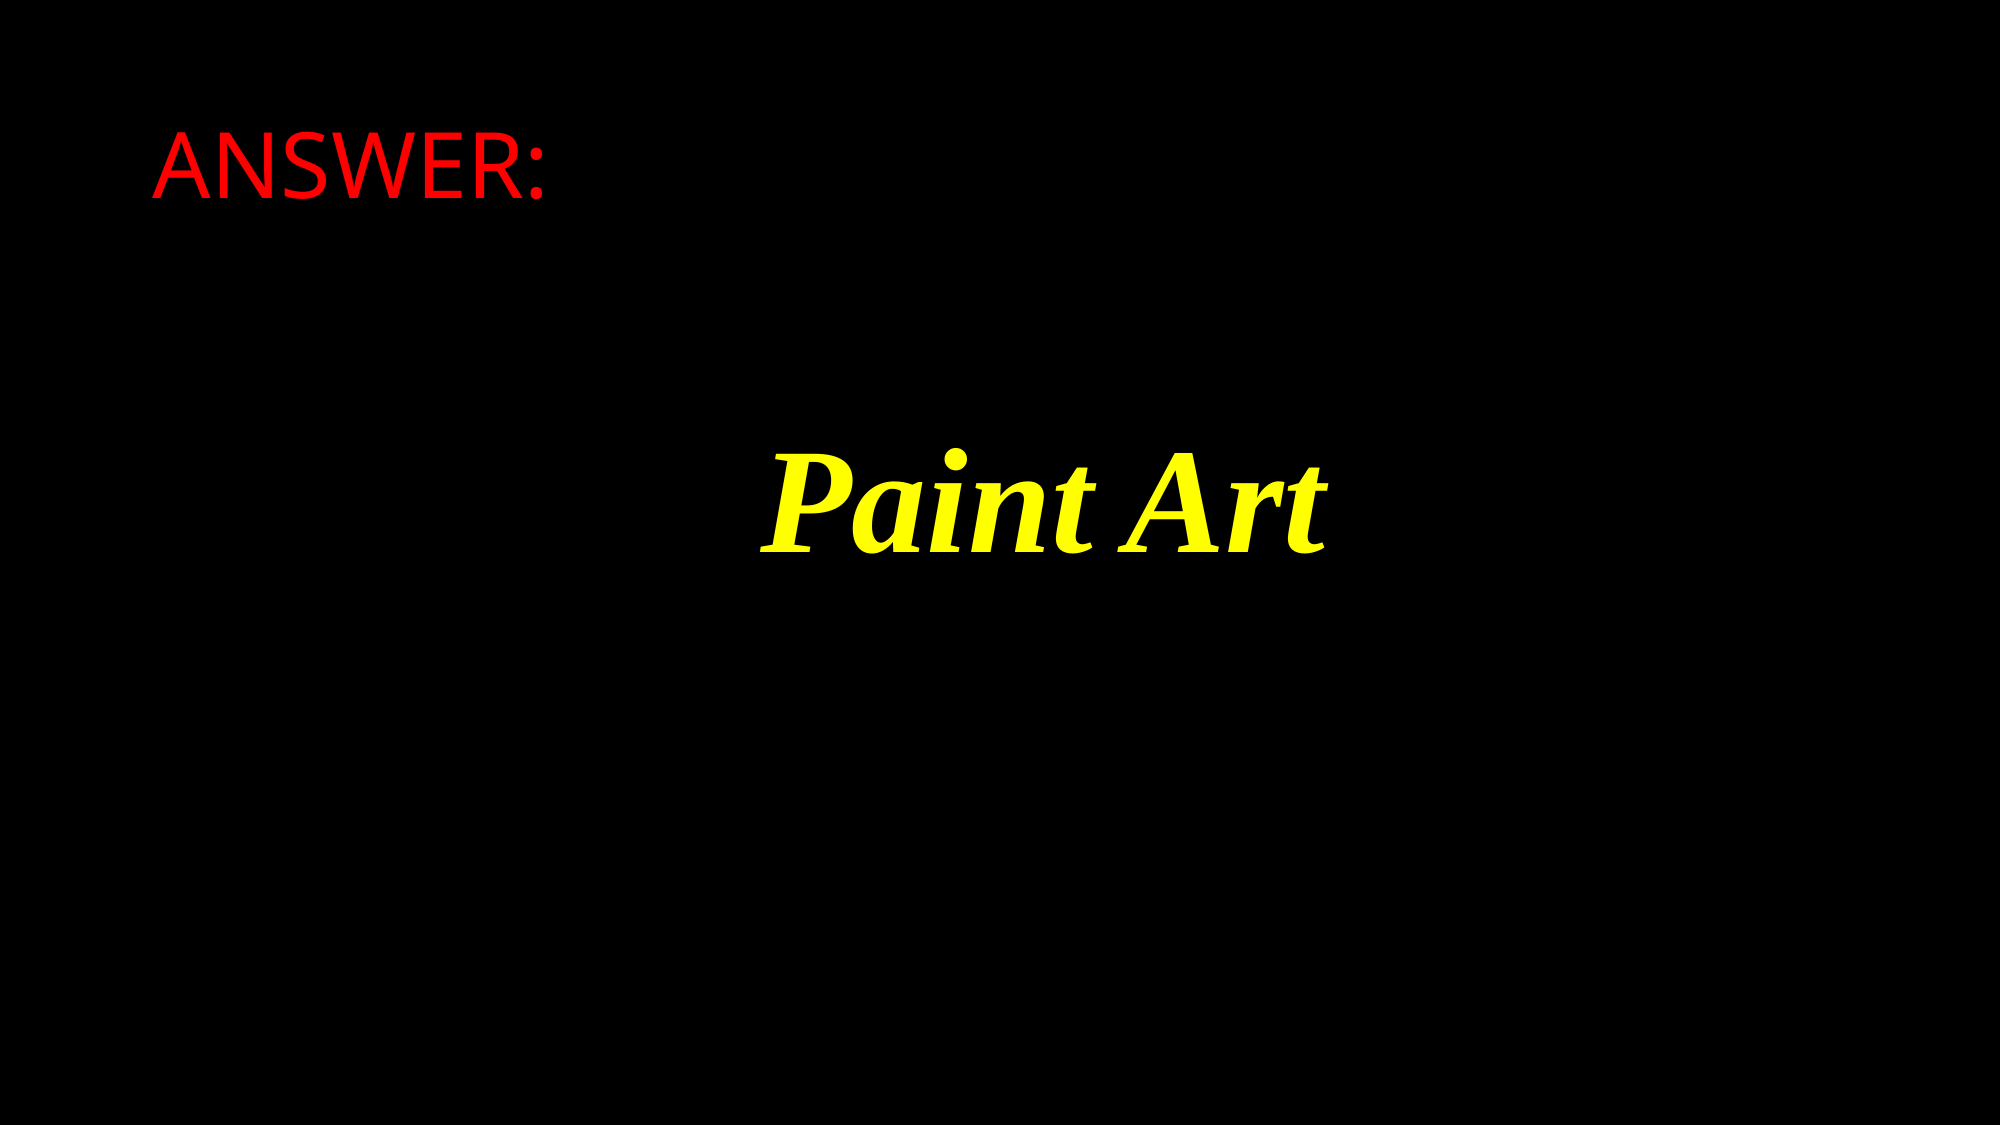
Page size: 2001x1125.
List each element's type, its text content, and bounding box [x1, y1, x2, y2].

title ANSWER: [137, 59, 1863, 278]
list Paint Art [399, 292, 1675, 716]
